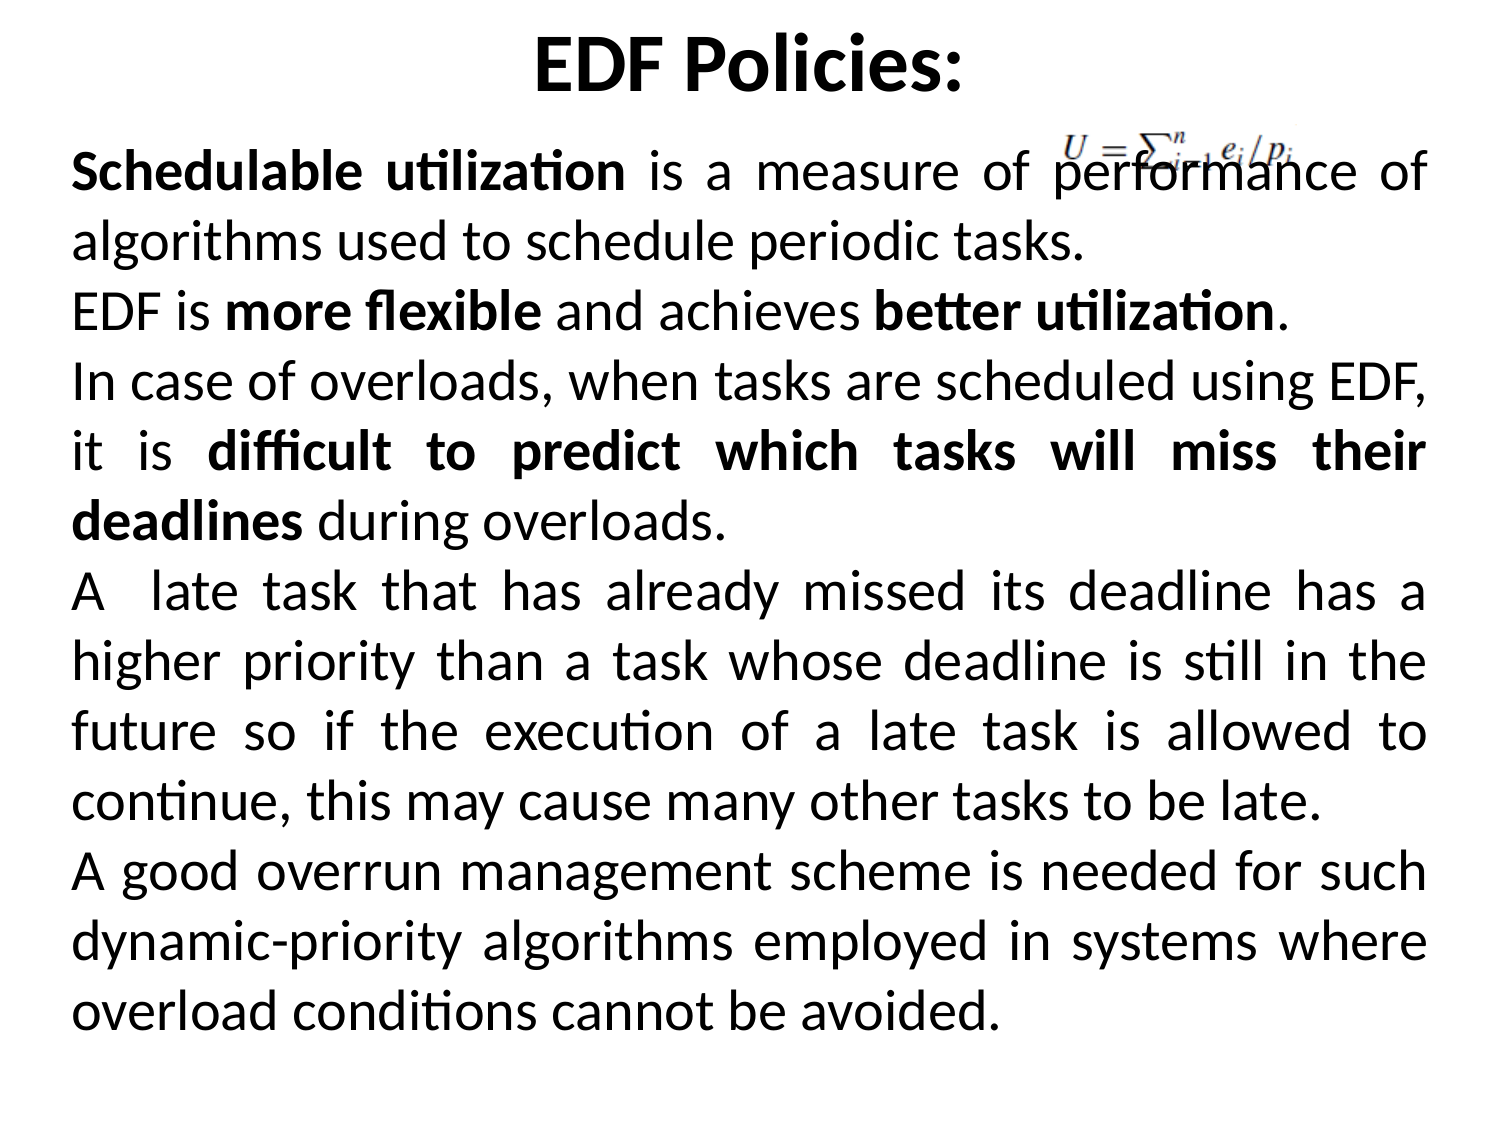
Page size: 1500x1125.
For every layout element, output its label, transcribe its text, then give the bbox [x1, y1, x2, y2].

picture [1062, 124, 1298, 179]
text_box Schedulable utilization is a measure of performance of algorithms used to schedule periodic tasks. EDF is more flexible and achieves better utilization. In case of overloads, when tasks are scheduled using EDF, it is difficult to predict which tasks will miss their deadlines during overloads. A late task that has already missed its deadline has a higher priority than a task whose deadline is still in the future so if the execution of a late task is allowed to continue, this may cause many other tasks to be late. A good overrun management scheme is needed for such dynamic-priority algorithms employed in systems where overload conditions cannot be avoided. [56, 124, 1444, 1100]
title EDF Policies: [0, 0, 1500, 129]
